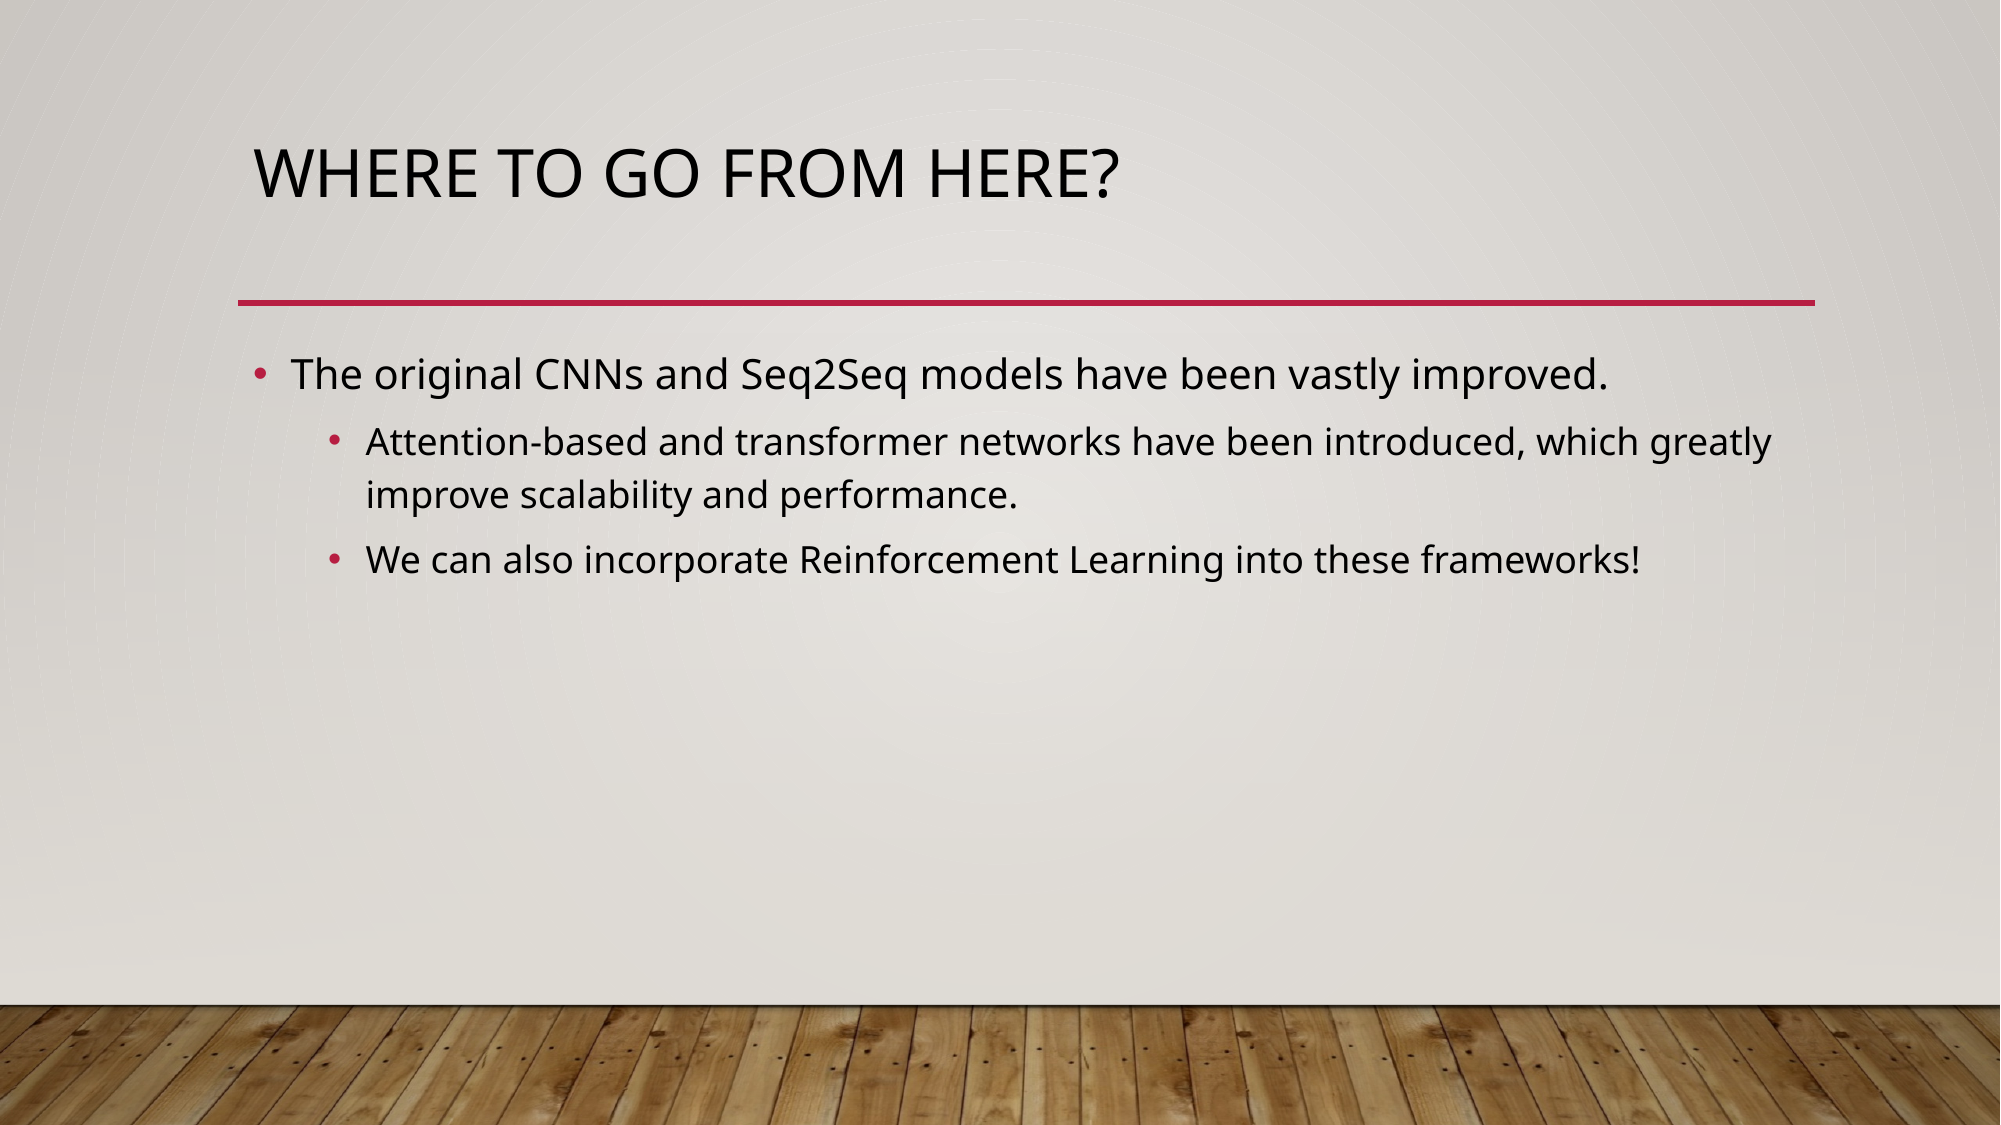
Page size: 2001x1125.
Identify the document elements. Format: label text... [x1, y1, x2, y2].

list The original CNNs and Seq2Seq models have been vastly improved. Attention-based and transformer networks have been introduced, which greatly improve scalability and performance. We can also incorporate Reinforcement Learning into these frameworks! [238, 330, 1814, 897]
title Where to Go from Here? [238, 131, 1814, 305]
picture [0, 1005, 2000, 1125]
